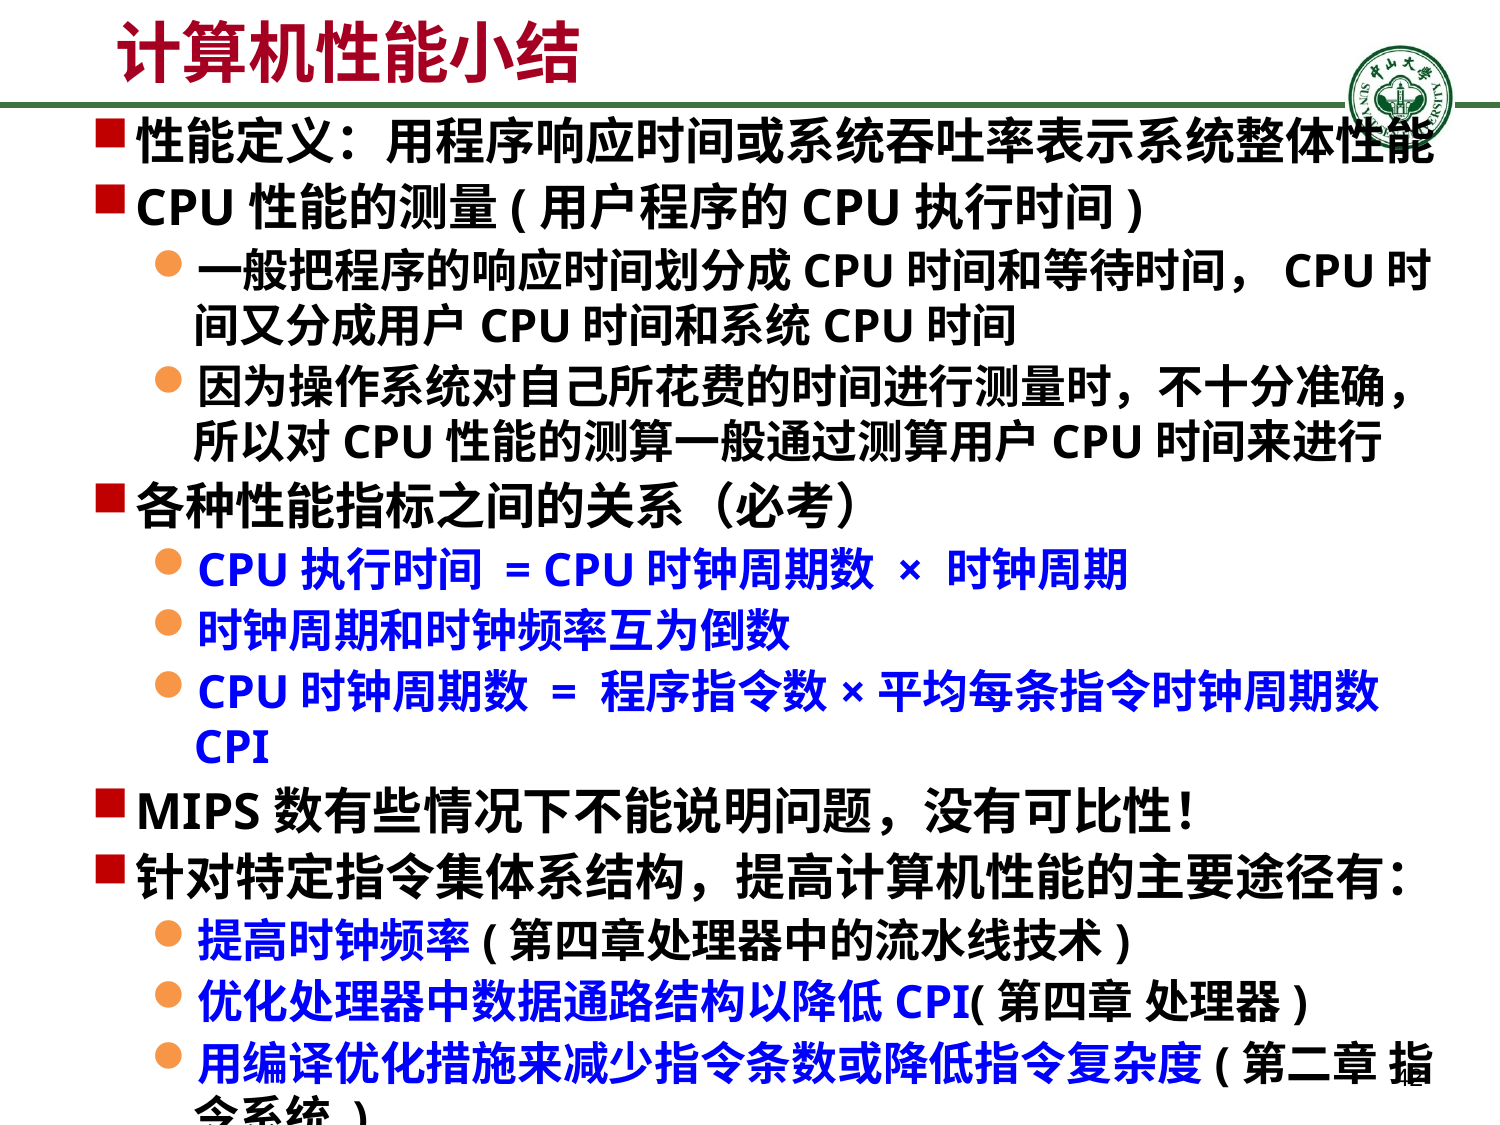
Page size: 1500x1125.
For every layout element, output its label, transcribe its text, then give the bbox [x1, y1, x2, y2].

list 性能定义：用程序响应时间或系统吞吐率表示系统整体性能 CPU性能的测量(用户程序的CPU执行时间) 一般把程序的响应时间划分成CPU时间和等待时间，CPU时间又分成用户CPU时间和系统CPU时间 因为操作系统对自己所花费的时间进行测量时，不十分准确，所以对CPU性能的测算一般通过测算用户CPU时间来进行 各种性能指标之间的关系（必考） CPU执行时间 = CPU时钟周期数 × 时钟周期 时钟周期和时钟频率互为倒数 CPU时钟周期数 = 程序指令数×平均每条指令时钟周期数CPI MIPS数有些情况下不能说明问题，没有可比性！ 针对特定指令集体系结构，提高计算机性能的主要途径有： 提高时钟频率(第四章处理器中的流水线技术) 优化处理器中数据通路结构以降低CPI(第四章 处理器) 用编译优化措施来减少指令条数或降低指令复杂度(第二章 指令系统 ) [76, 101, 1454, 1040]
picture [1345, 42, 1455, 152]
title 计算机性能小结 [100, 3, 889, 59]
